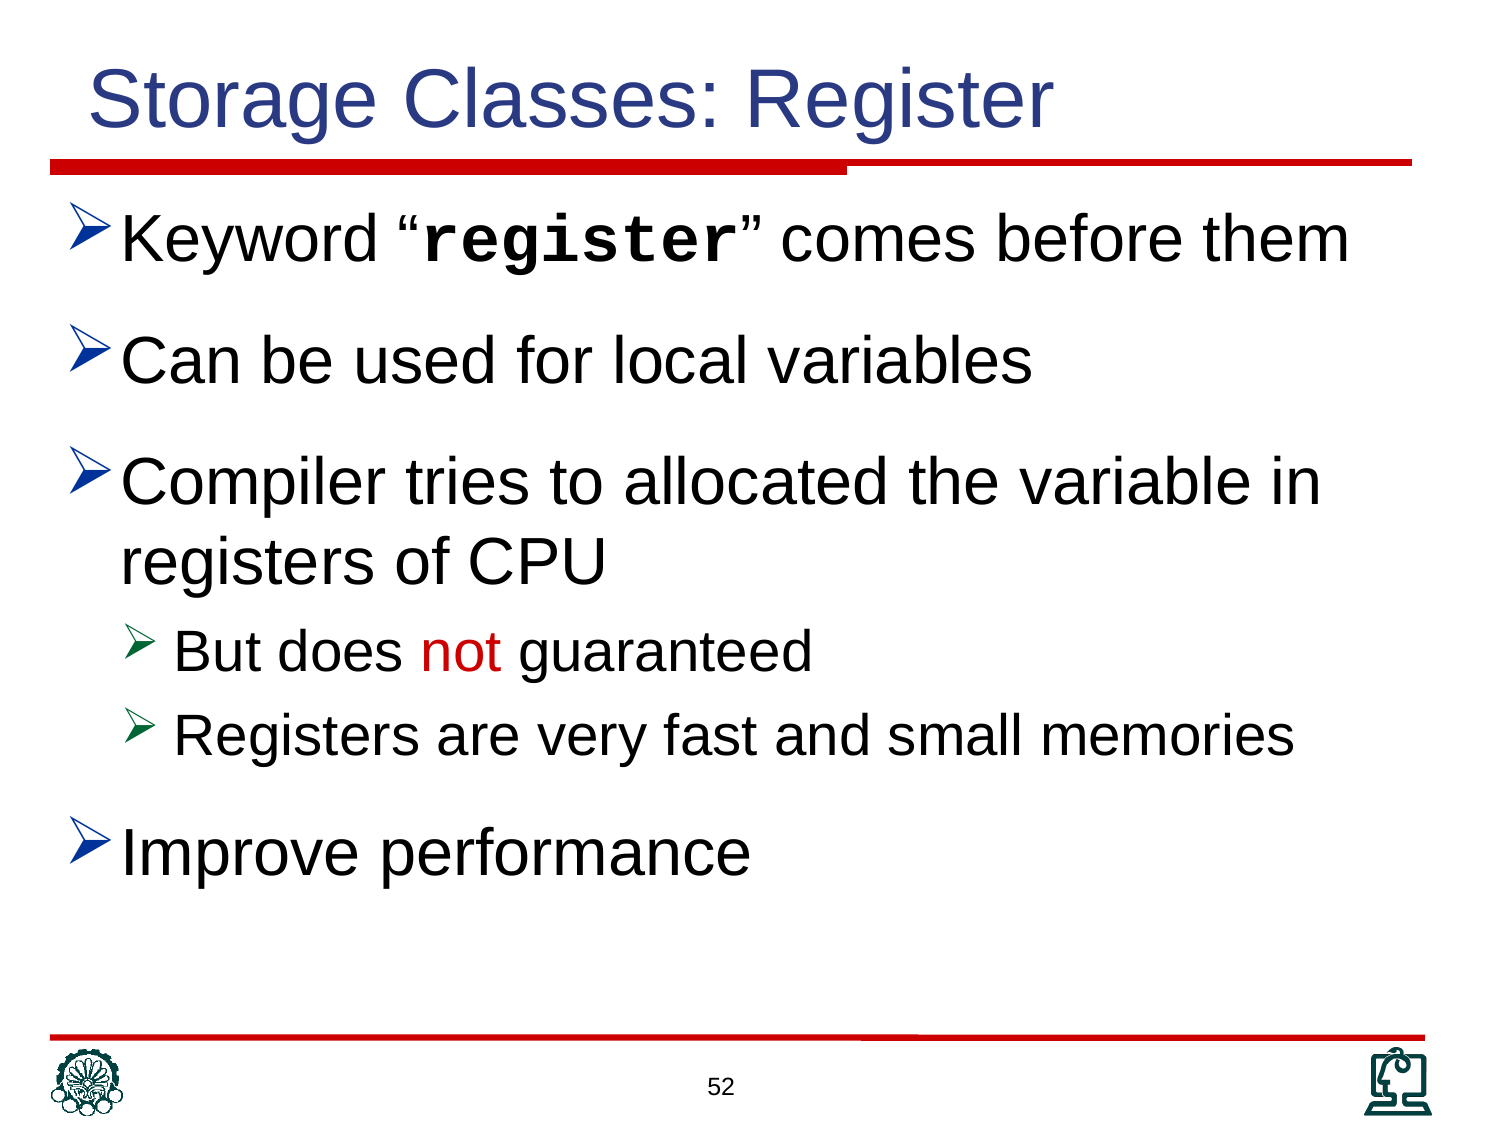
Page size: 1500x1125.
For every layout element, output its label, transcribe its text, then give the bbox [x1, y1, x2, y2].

text_box 52 [650, 1062, 750, 1103]
picture [1362, 1045, 1438, 1119]
picture [50, 1047, 125, 1118]
text_box Keyword “register” comes before them Can be used for local variables Compiler tries to allocated the variable in registers of CPU But does not guaranteed Registers are very fast and small memories Improve performance [50, 187, 1425, 1038]
text_box Storage Classes: Register [73, 26, 1374, 152]
